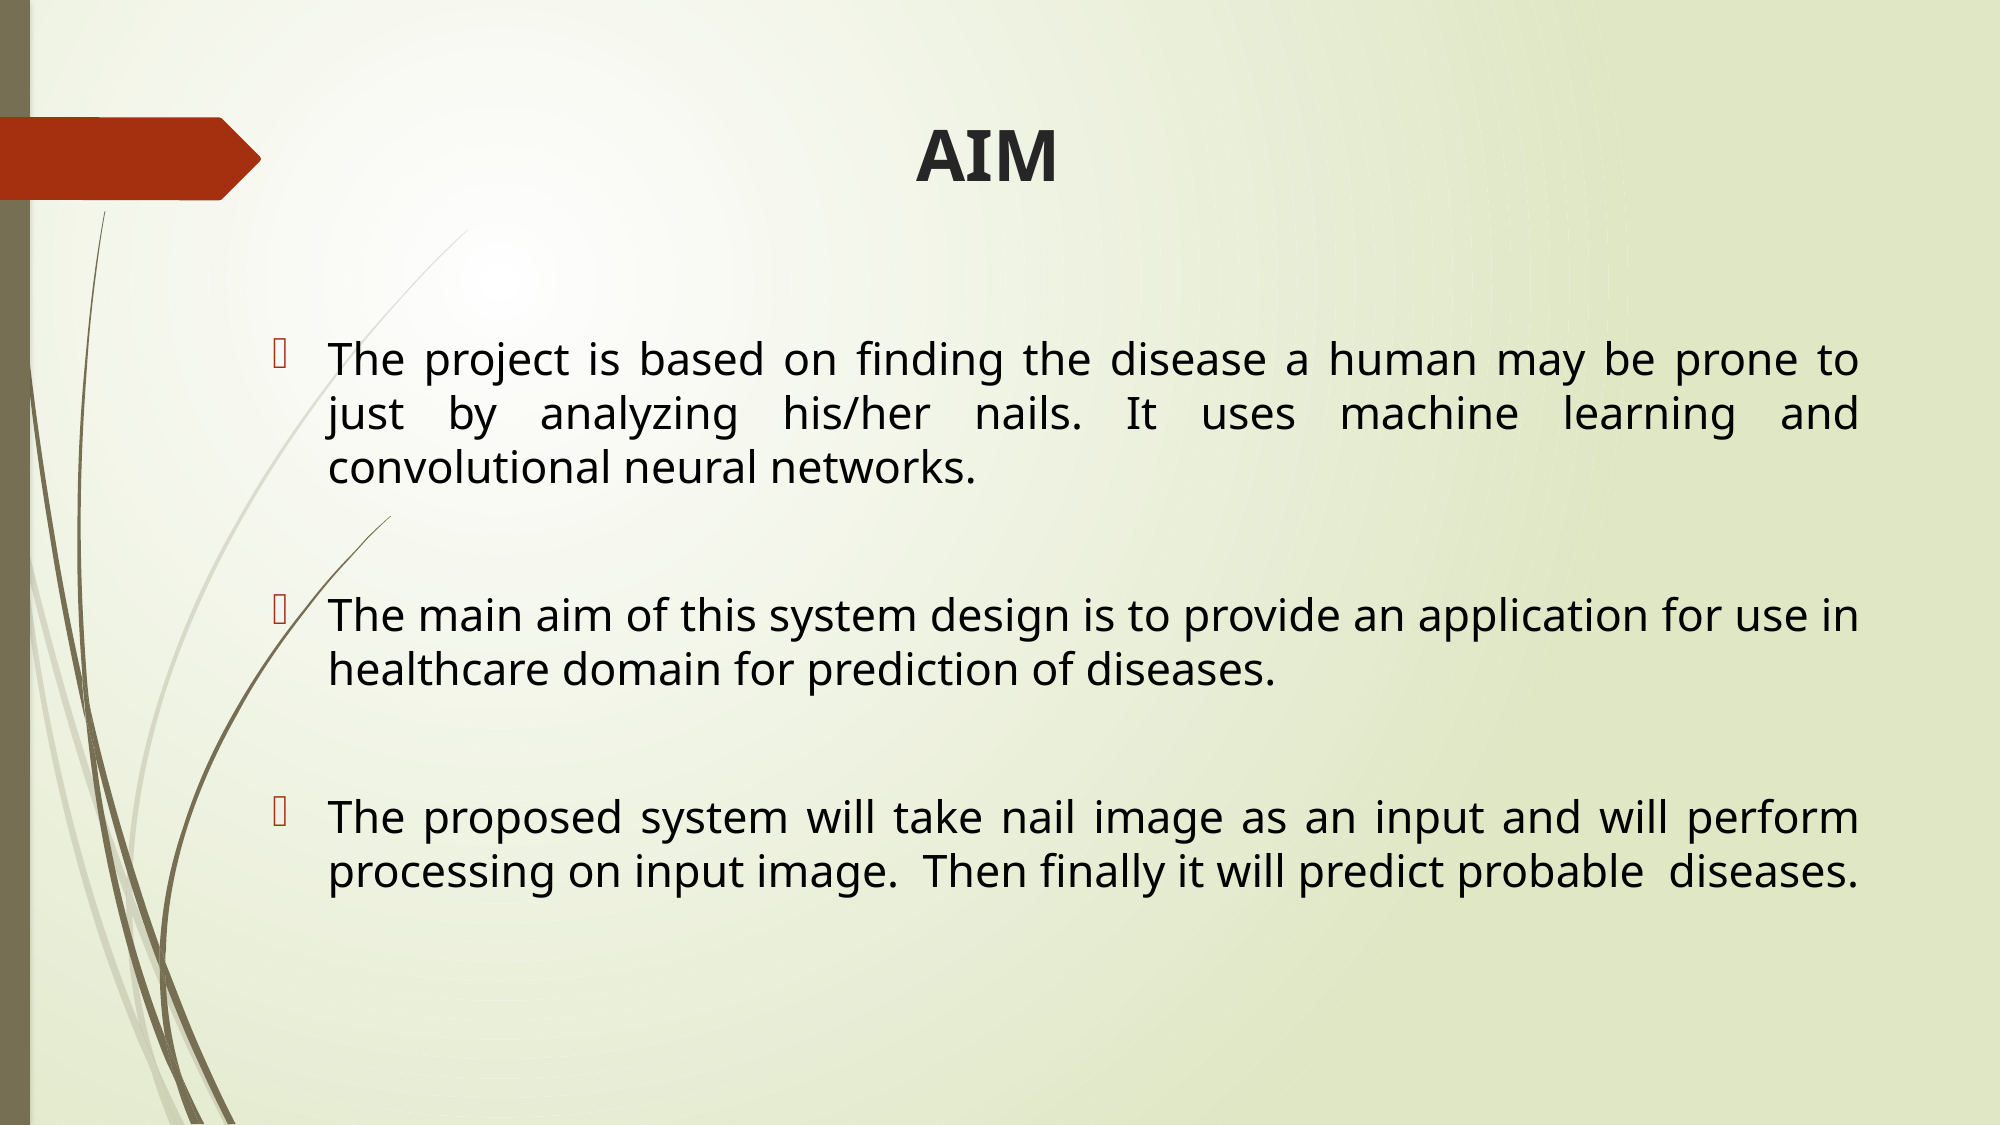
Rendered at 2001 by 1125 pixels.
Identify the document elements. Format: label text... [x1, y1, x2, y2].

list The project is based on finding the disease a human may be prone to just by analyzing his/her nails. It uses machine learning and convolutional neural networks. The main aim of this system design is to provide an application for use in healthcare domain for prediction of diseases. The proposed system will take nail image as an input and will perform processing on input image. Then finally it will predict probable diseases. [257, 323, 1878, 953]
title AIM [257, 102, 1720, 204]
